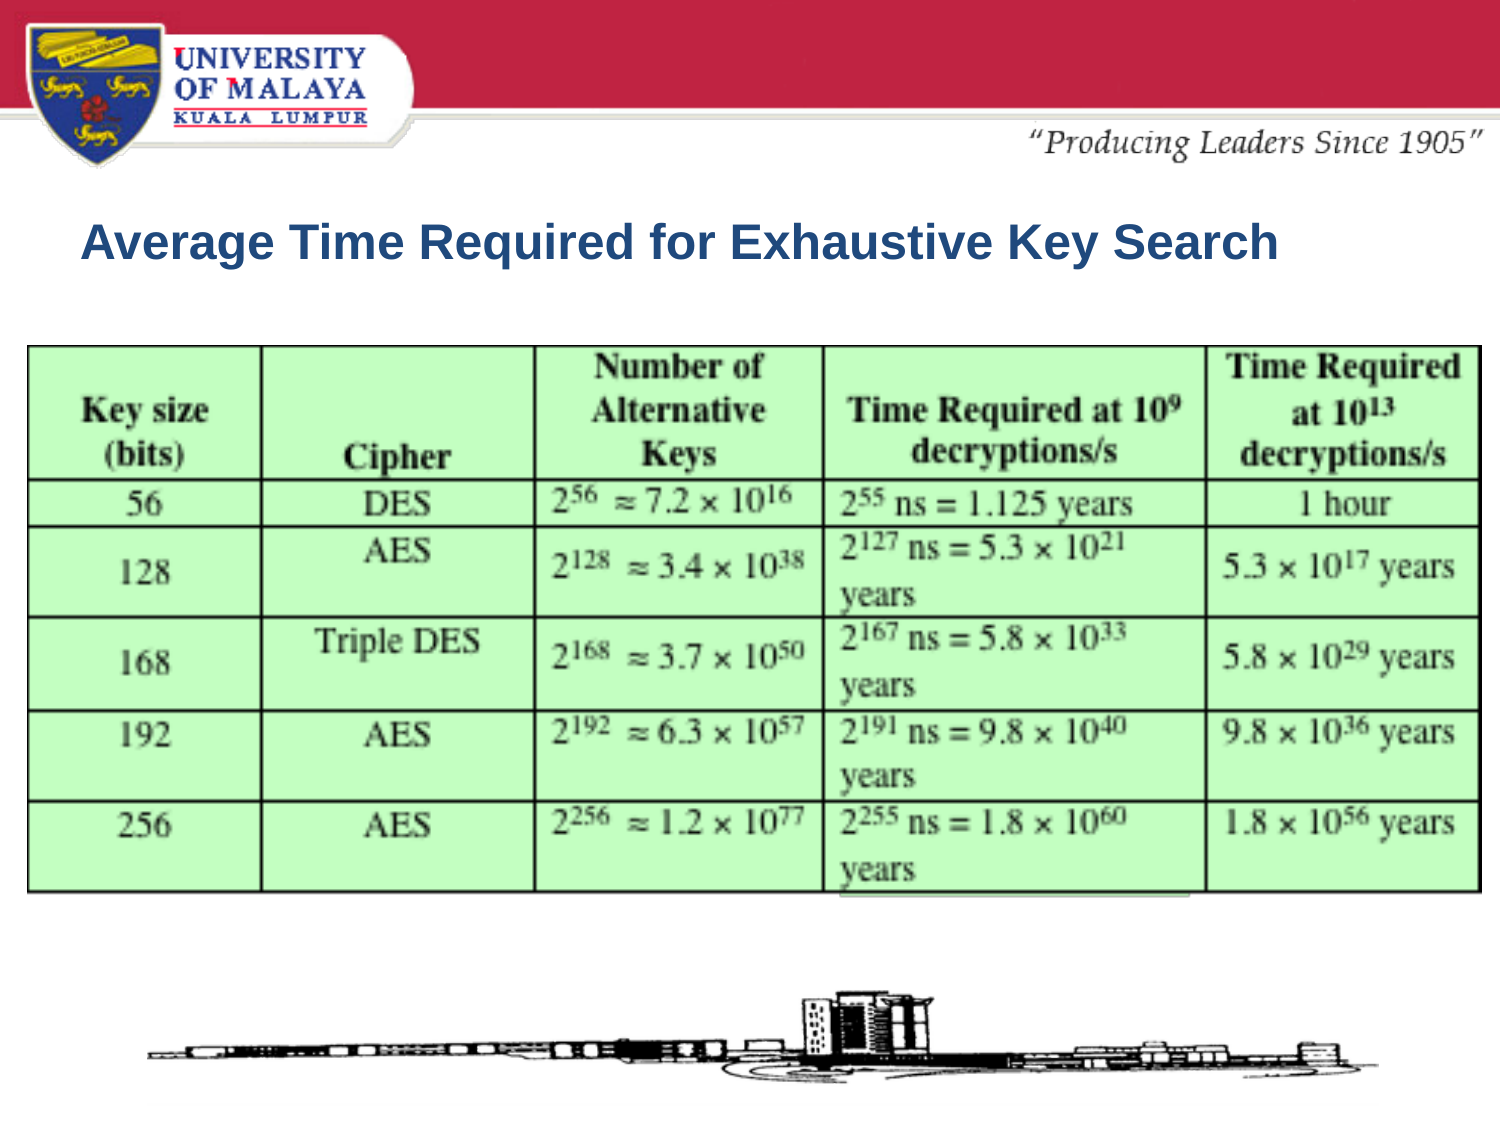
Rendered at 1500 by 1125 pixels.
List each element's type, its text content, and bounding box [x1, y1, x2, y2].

picture [0, 0, 1500, 169]
title Average Time Required for Exhaustive Key Search [64, 150, 1448, 277]
picture [27, 345, 1482, 936]
picture [147, 989, 1379, 1106]
